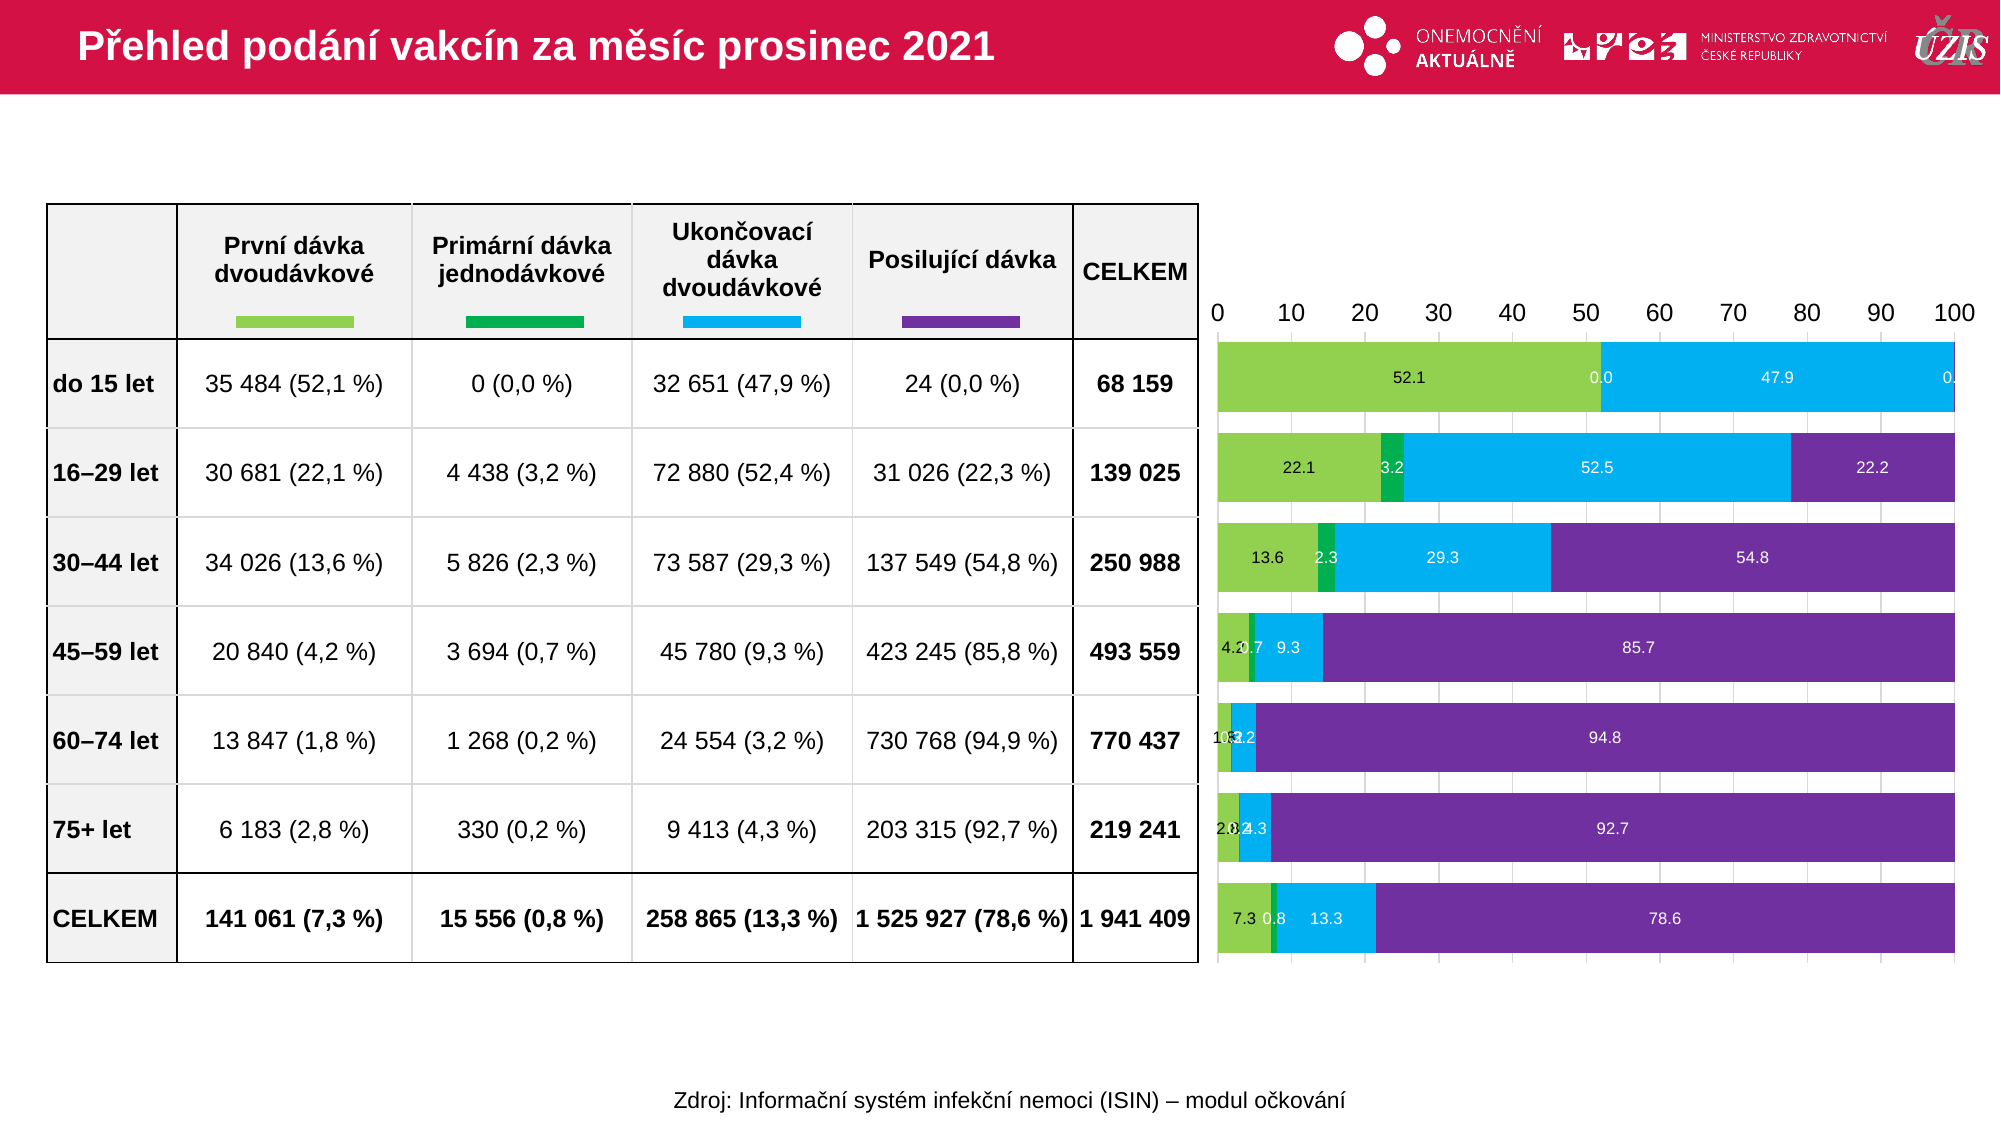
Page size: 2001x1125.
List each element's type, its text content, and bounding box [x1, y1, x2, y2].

table_cell 219 241 [1074, 785, 1197, 872]
text_box Zdroj: Informační systém infekční nemoci (ISIN) – modul očkování [658, 1078, 1362, 1121]
table_cell 34 026 (13,6 %) [178, 518, 411, 605]
picture [1334, 16, 1542, 76]
chart [1198, 217, 1990, 1030]
table_cell 5 826 (2,3 %) [413, 518, 631, 605]
table_cell 203 315 (92,7 %) [853, 785, 1072, 872]
table_cell 6 183 (2,8 %) [178, 785, 411, 872]
table_header [48, 205, 176, 338]
table_cell 15 556 (0,8 %) [413, 874, 631, 962]
table_header Posilující dávka [853, 205, 1072, 338]
table_cell CELKEM [48, 874, 176, 962]
table_cell 730 768 (94,9 %) [853, 696, 1072, 783]
table_cell 1 941 409 [1074, 874, 1197, 962]
table_header CELKEM [1074, 205, 1197, 338]
picture [1915, 15, 1989, 66]
table_cell 24 554 (3,2 %) [633, 696, 852, 783]
table_cell 35 484 (52,1 %) [178, 340, 411, 427]
table_cell 250 988 [1074, 518, 1197, 605]
table_cell 45–59 let [48, 607, 176, 694]
table_cell do 15 let [48, 340, 176, 427]
table_cell 137 549 (54,8 %) [853, 518, 1072, 605]
table_cell 0 (0,0 %) [413, 340, 631, 427]
table_cell 13 847 (1,8 %) [178, 696, 411, 783]
table_cell 3 694 (0,7 %) [413, 607, 631, 694]
table_header První dávka dvoudávkové [178, 205, 411, 338]
table_cell 423 245 (85,8 %) [853, 607, 1072, 694]
table_cell 9 413 (4,3 %) [633, 785, 852, 872]
picture [1563, 31, 1888, 60]
table_cell 73 587 (29,3 %) [633, 518, 852, 605]
title Přehled podání vakcín za měsíc prosinec 2021 [62, 0, 1252, 95]
table_cell 68 159 [1074, 340, 1197, 427]
table_cell 72 880 (52,4 %) [633, 429, 852, 516]
table_cell 30 681 (22,1 %) [178, 429, 411, 516]
table_cell 330 (0,2 %) [413, 785, 631, 872]
table_cell 31 026 (22,3 %) [853, 429, 1072, 516]
table_cell 16–29 let [48, 429, 176, 516]
table_cell 258 865 (13,3 %) [633, 874, 852, 962]
table_cell 139 025 [1074, 429, 1197, 516]
table_cell 493 559 [1074, 607, 1197, 694]
table_cell 20 840 (4,2 %) [178, 607, 411, 694]
table_cell 141 061 (7,3 %) [178, 874, 411, 962]
table_cell 75+ let [48, 785, 176, 872]
table_header Primární dávka jednodávkové [413, 205, 631, 338]
table_header Ukončovací dávka dvoudávkové [633, 205, 852, 338]
table_cell 1 268 (0,2 %) [413, 696, 631, 783]
table_cell 45 780 (9,3 %) [633, 607, 852, 694]
table_cell 1 525 927 (78,6 %) [853, 874, 1072, 962]
table_cell 770 437 [1074, 696, 1197, 783]
table_cell 24 (0,0 %) [853, 340, 1072, 427]
table_cell 30–44 let [48, 518, 176, 605]
table_cell 4 438 (3,2 %) [413, 429, 631, 516]
table_cell 60–74 let [48, 696, 176, 783]
table_cell 32 651 (47,9 %) [633, 340, 852, 427]
